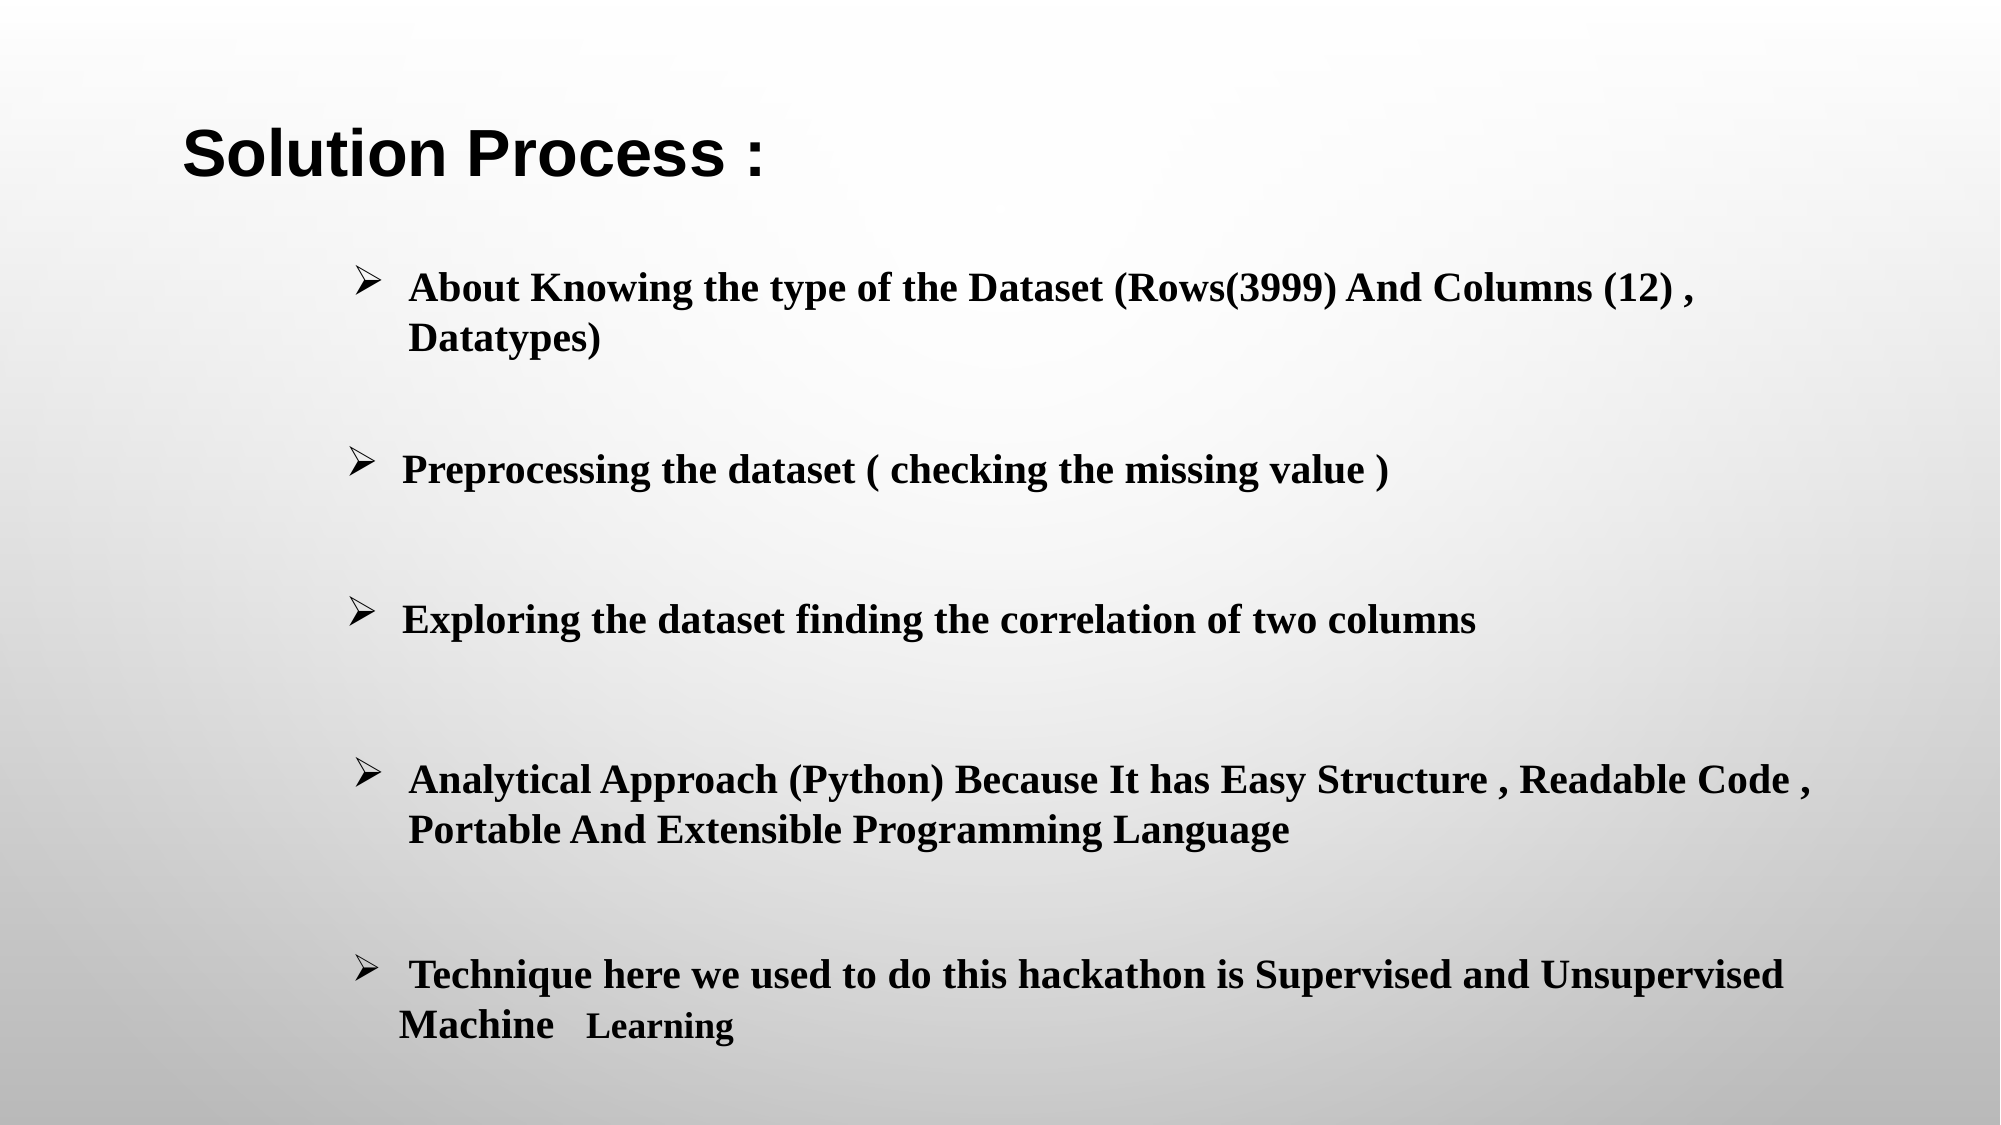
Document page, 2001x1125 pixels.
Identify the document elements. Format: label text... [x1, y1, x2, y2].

picture [0, 0, 2000, 1125]
text_box Preprocessing the dataset ( checking the missing value ) Exploring the dataset finding the correlation of two columns [331, 434, 1835, 650]
text_box Analytical Approach (Python) Because It has Easy Structure , Readable Code , Portable And Extensible Programming Language [337, 744, 1842, 860]
text_box Solution Process : [167, 102, 1341, 198]
text_box Technique here we used to do this hackathon is Supervised and Unsupervised Machine Learning [337, 939, 1814, 1055]
text_box About Knowing the type of the Dataset (Rows(3999) And Columns (12) , Datatypes) [337, 252, 1829, 368]
